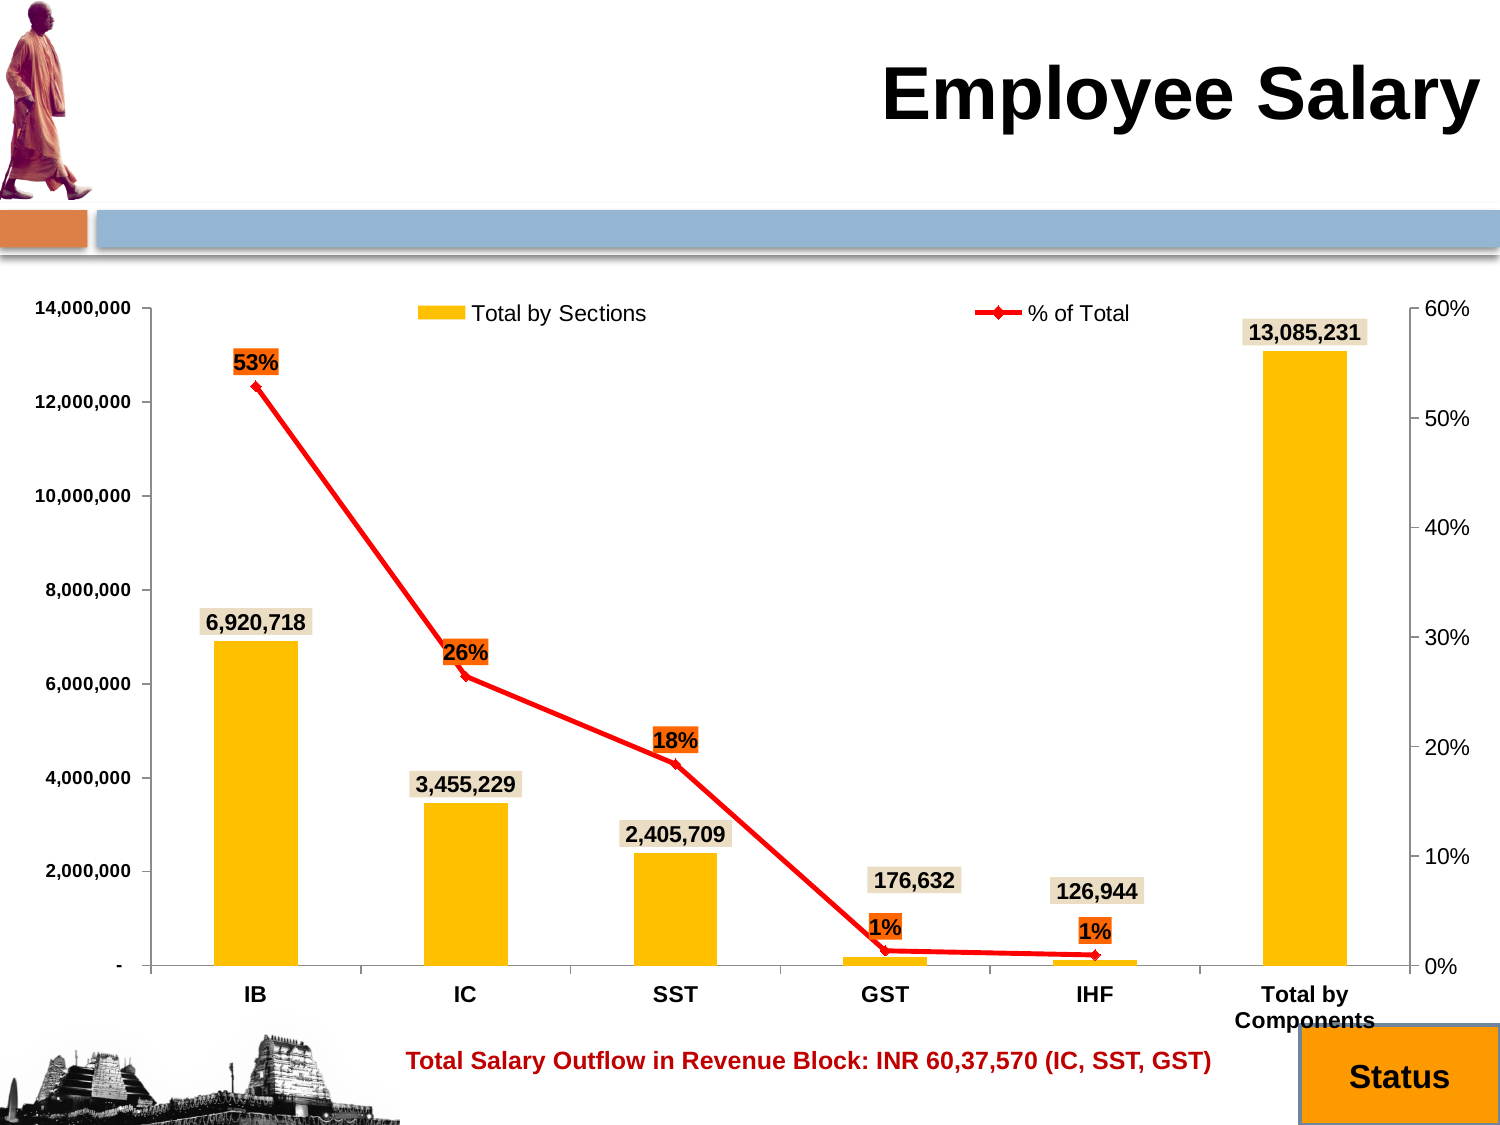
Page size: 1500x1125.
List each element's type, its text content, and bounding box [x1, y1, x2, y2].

text_box Status [1298, 1057, 1500, 1125]
chart [0, 228, 1500, 1051]
text_box Employee Salary [866, 37, 1497, 143]
text_box Total Salary Outflow in Revenue Block: INR 60,37,570 (IC, SST, GST) [390, 1057, 1236, 1083]
picture [0, 0, 100, 200]
